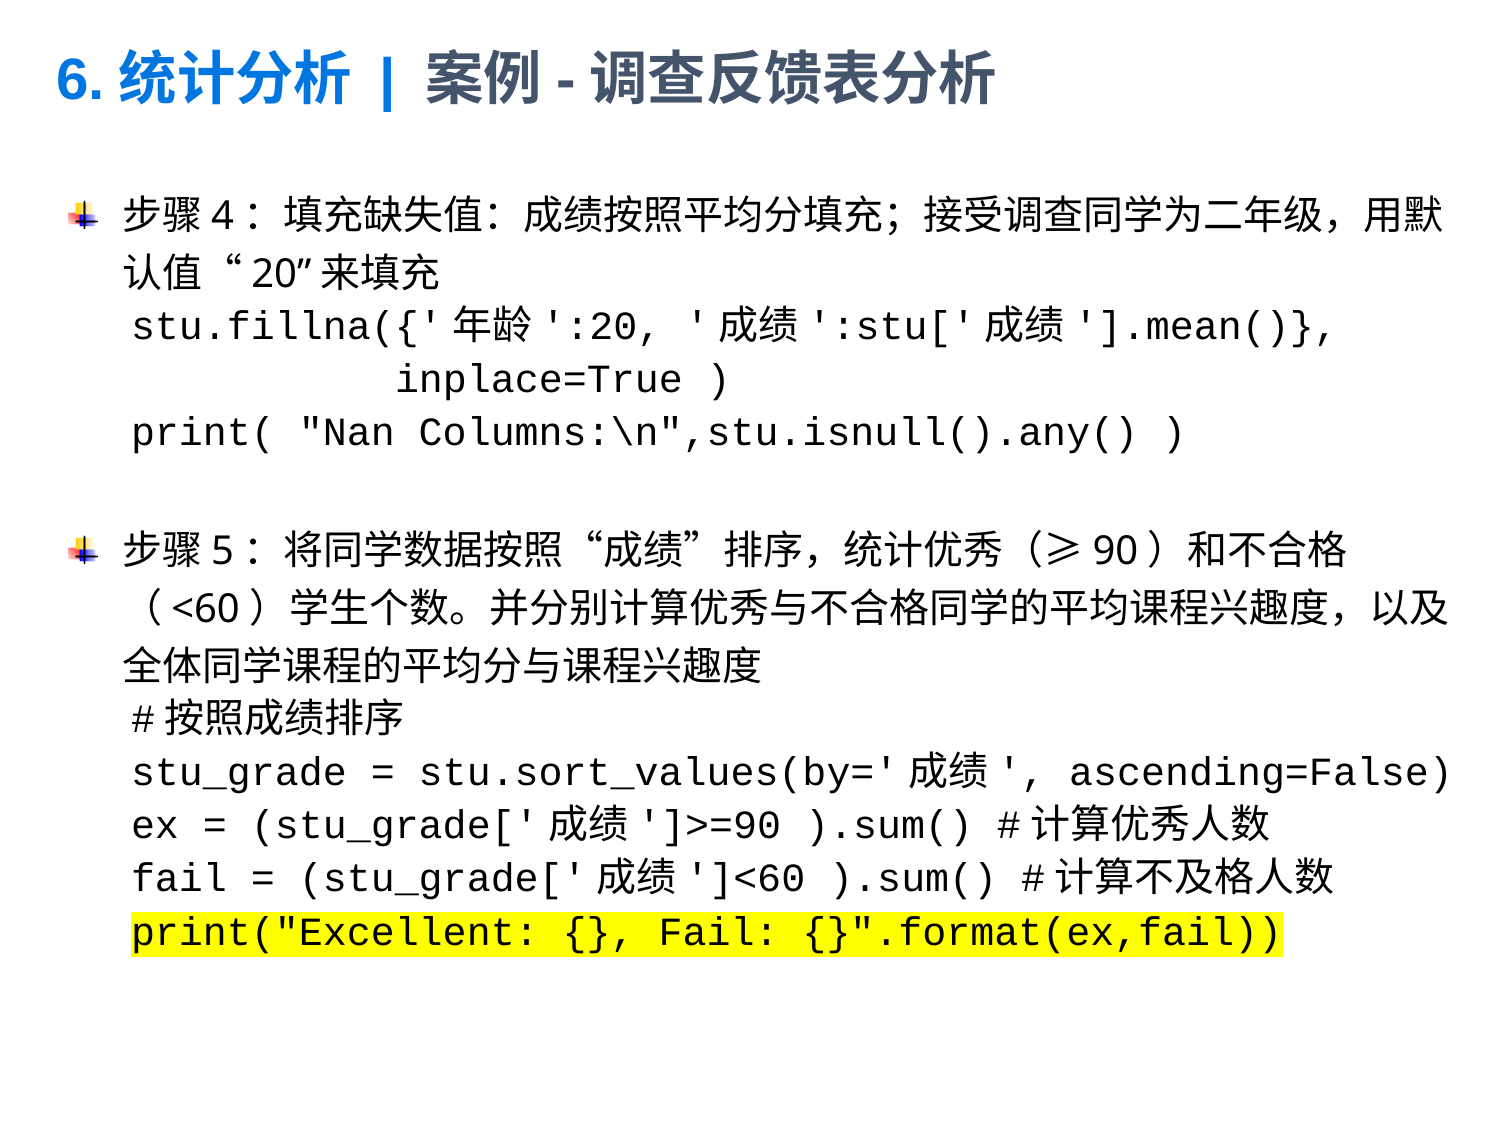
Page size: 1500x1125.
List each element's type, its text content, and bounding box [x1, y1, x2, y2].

picture [68, 534, 98, 564]
title 6.统计分析 | 案例-调查反馈表分析续 [41, 0, 1329, 144]
list 步骤4：填充缺失值：成绩按照平均分填充；接受调查同学为二年级，用默认值“20”来填充 stu.fillna({'年龄':20, '成绩':stu['成绩'].mean()}, inplace=True ) print( "Nan Columns:\n",stu.isnull().any() ) 步骤5：将同学数据按照“成绩”排序，统计优秀（≥90）和不合格（<60）学生个数。并分别计算优秀与不合格同学的平均课程兴趣度，以及全体同学课程的平均分与课程兴趣度 #按照成绩排序 stu_grade = stu.sort_values(by='成绩', ascending=False) ex = (stu_grade['成绩']>=90 ).sum() #计算优秀人数 fail = (stu_grade['成绩']<60 ).sum() #计算不及格人数 print("Excellent: {}, Fail: {}".format(ex,fail)) [53, 172, 1471, 1012]
picture [68, 199, 98, 229]
